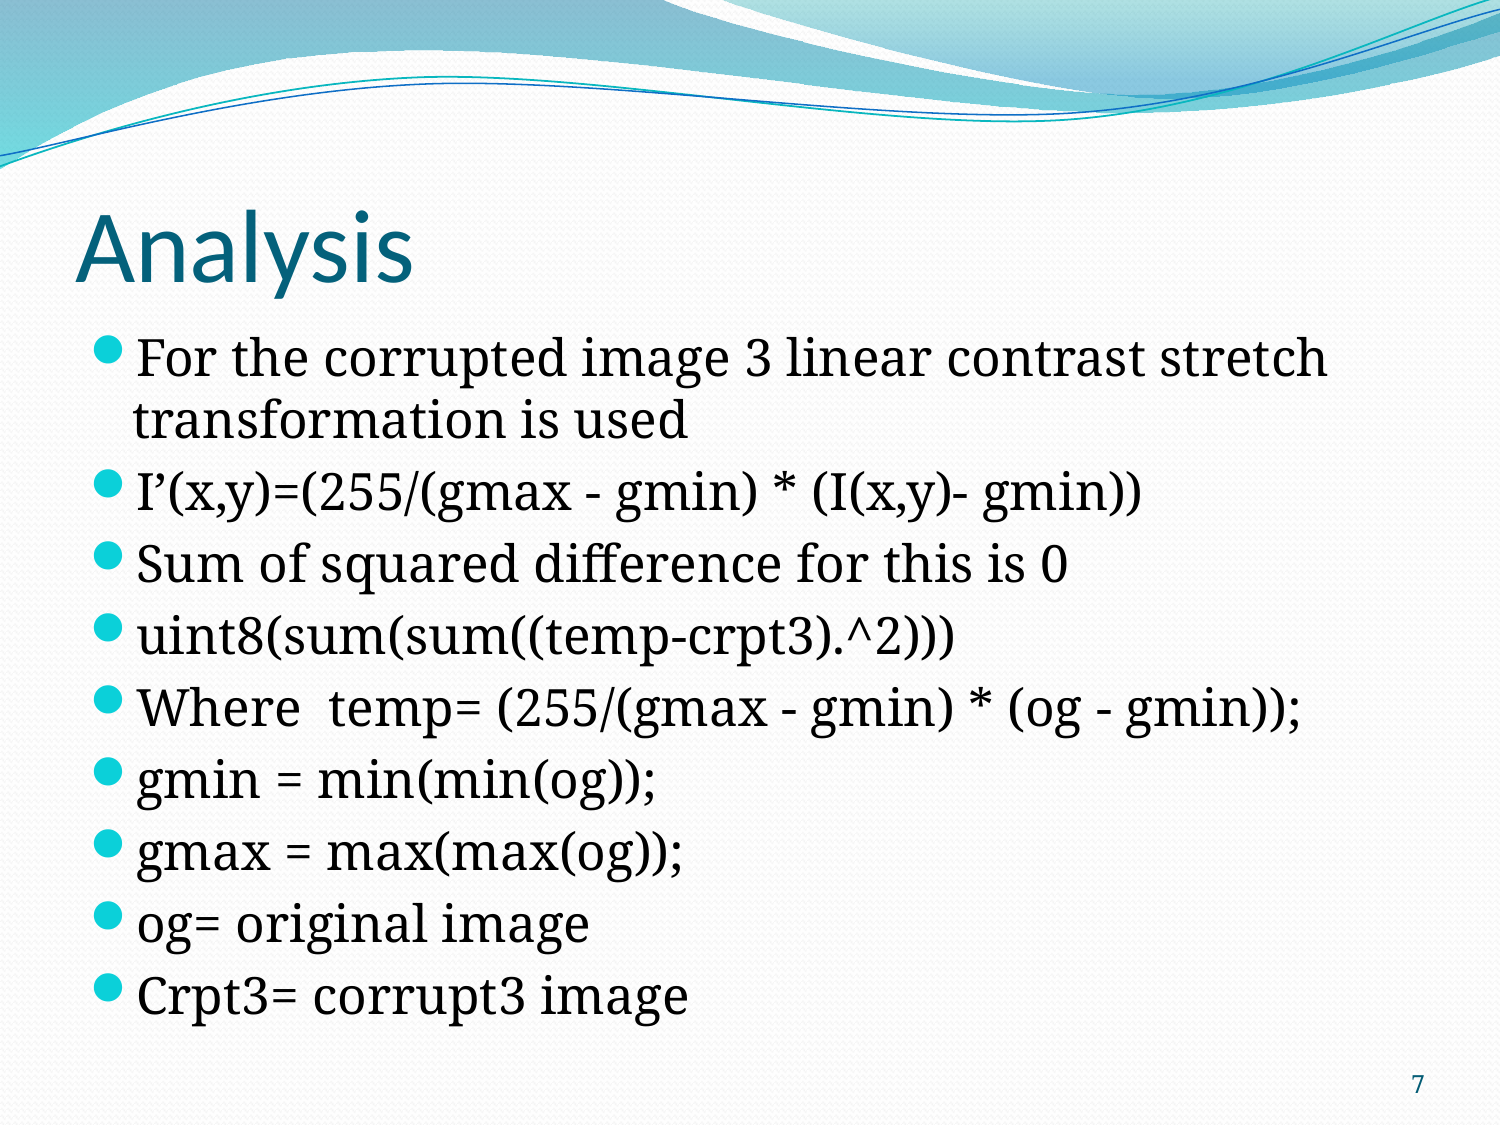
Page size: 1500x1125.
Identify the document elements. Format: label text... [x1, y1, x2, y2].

title Analysis [75, 115, 1425, 303]
slide_number 7 [1299, 1042, 1425, 1103]
list For the corrupted image 3 linear contrast stretch transformation is used I’(x,y)=(255/(gmax - gmin) * (I(x,y)- gmin)) Sum of squared difference for this is 0 uint8(sum(sum((temp-crpt3).^2))) Where temp= (255/(gmax - gmin) * (og - gmin)); gmin = min(min(og)); gmax = max(max(og)); og= original image Crpt3= corrupt3 image [75, 317, 1425, 1038]
